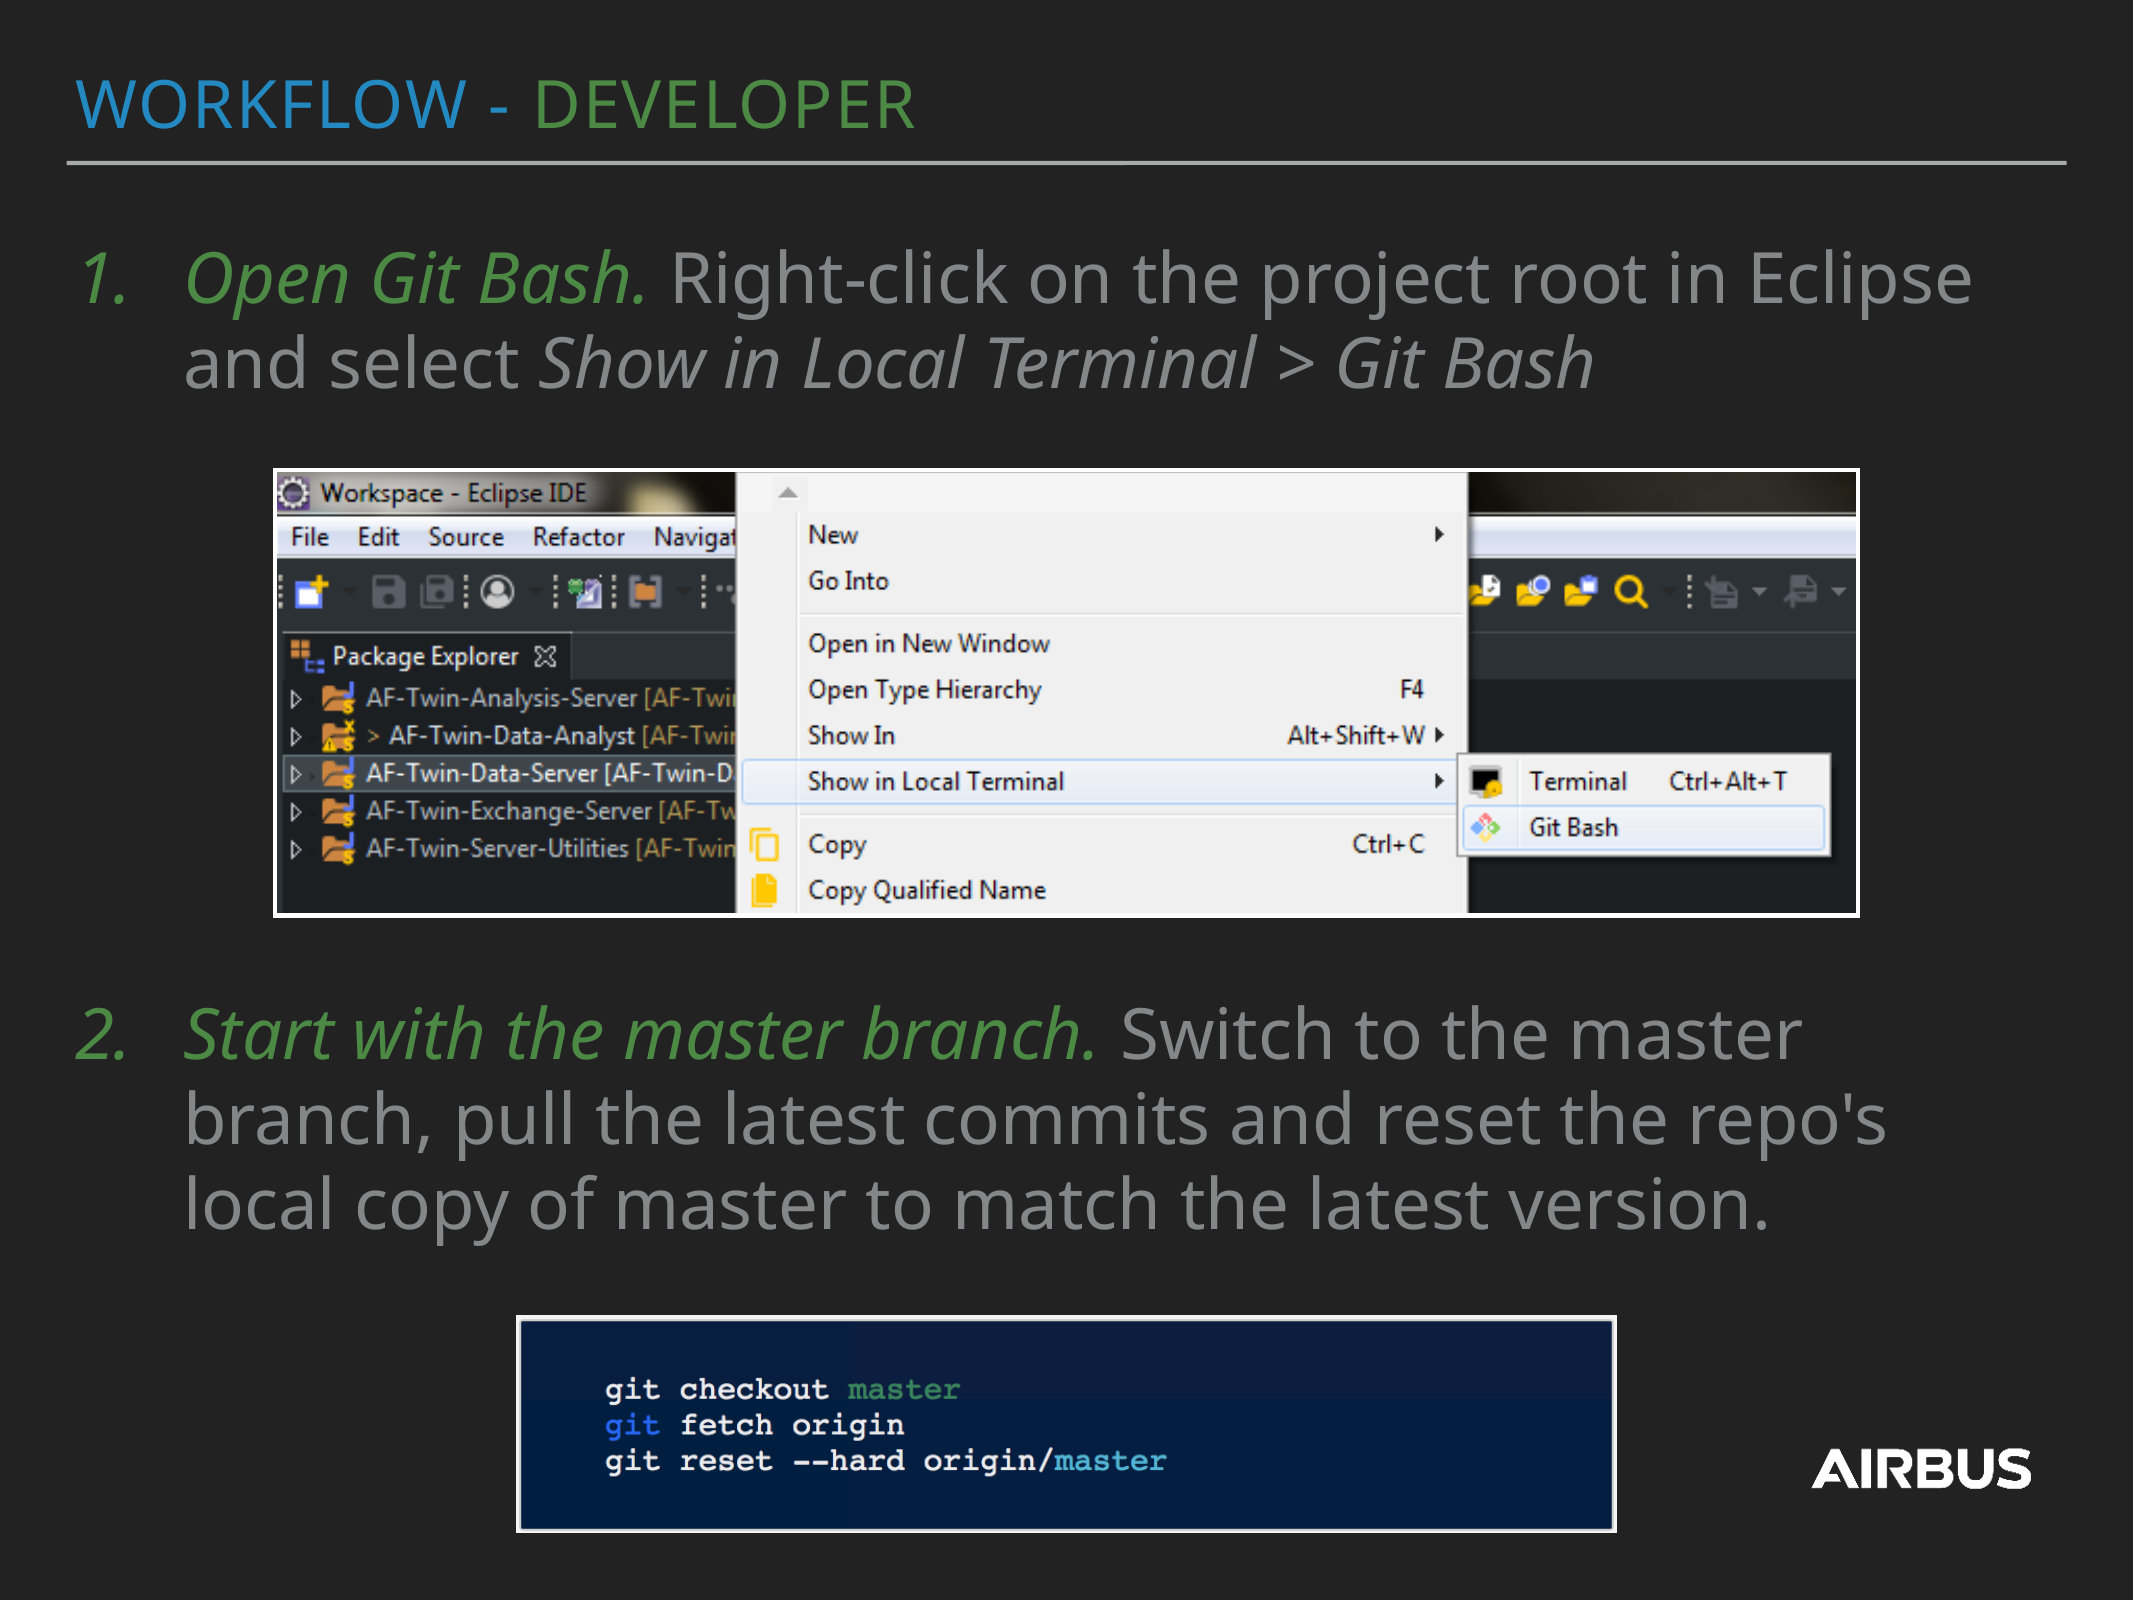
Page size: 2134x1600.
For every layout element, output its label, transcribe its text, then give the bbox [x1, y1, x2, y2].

picture [516, 1315, 1617, 1533]
text_box Start with the master branch. Switch to the master branch, pull the latest commits and reset the repo's local copy of master to match the latest version. [66, 980, 2067, 1252]
picture [276, 471, 1857, 914]
list Workflow - developer [66, 55, 1901, 151]
picture [1804, 1433, 2042, 1494]
text_box Open Git Bash. Right-click on the project root in Eclipse and select Show in Local Terminal > Git Bash [66, 224, 2067, 411]
